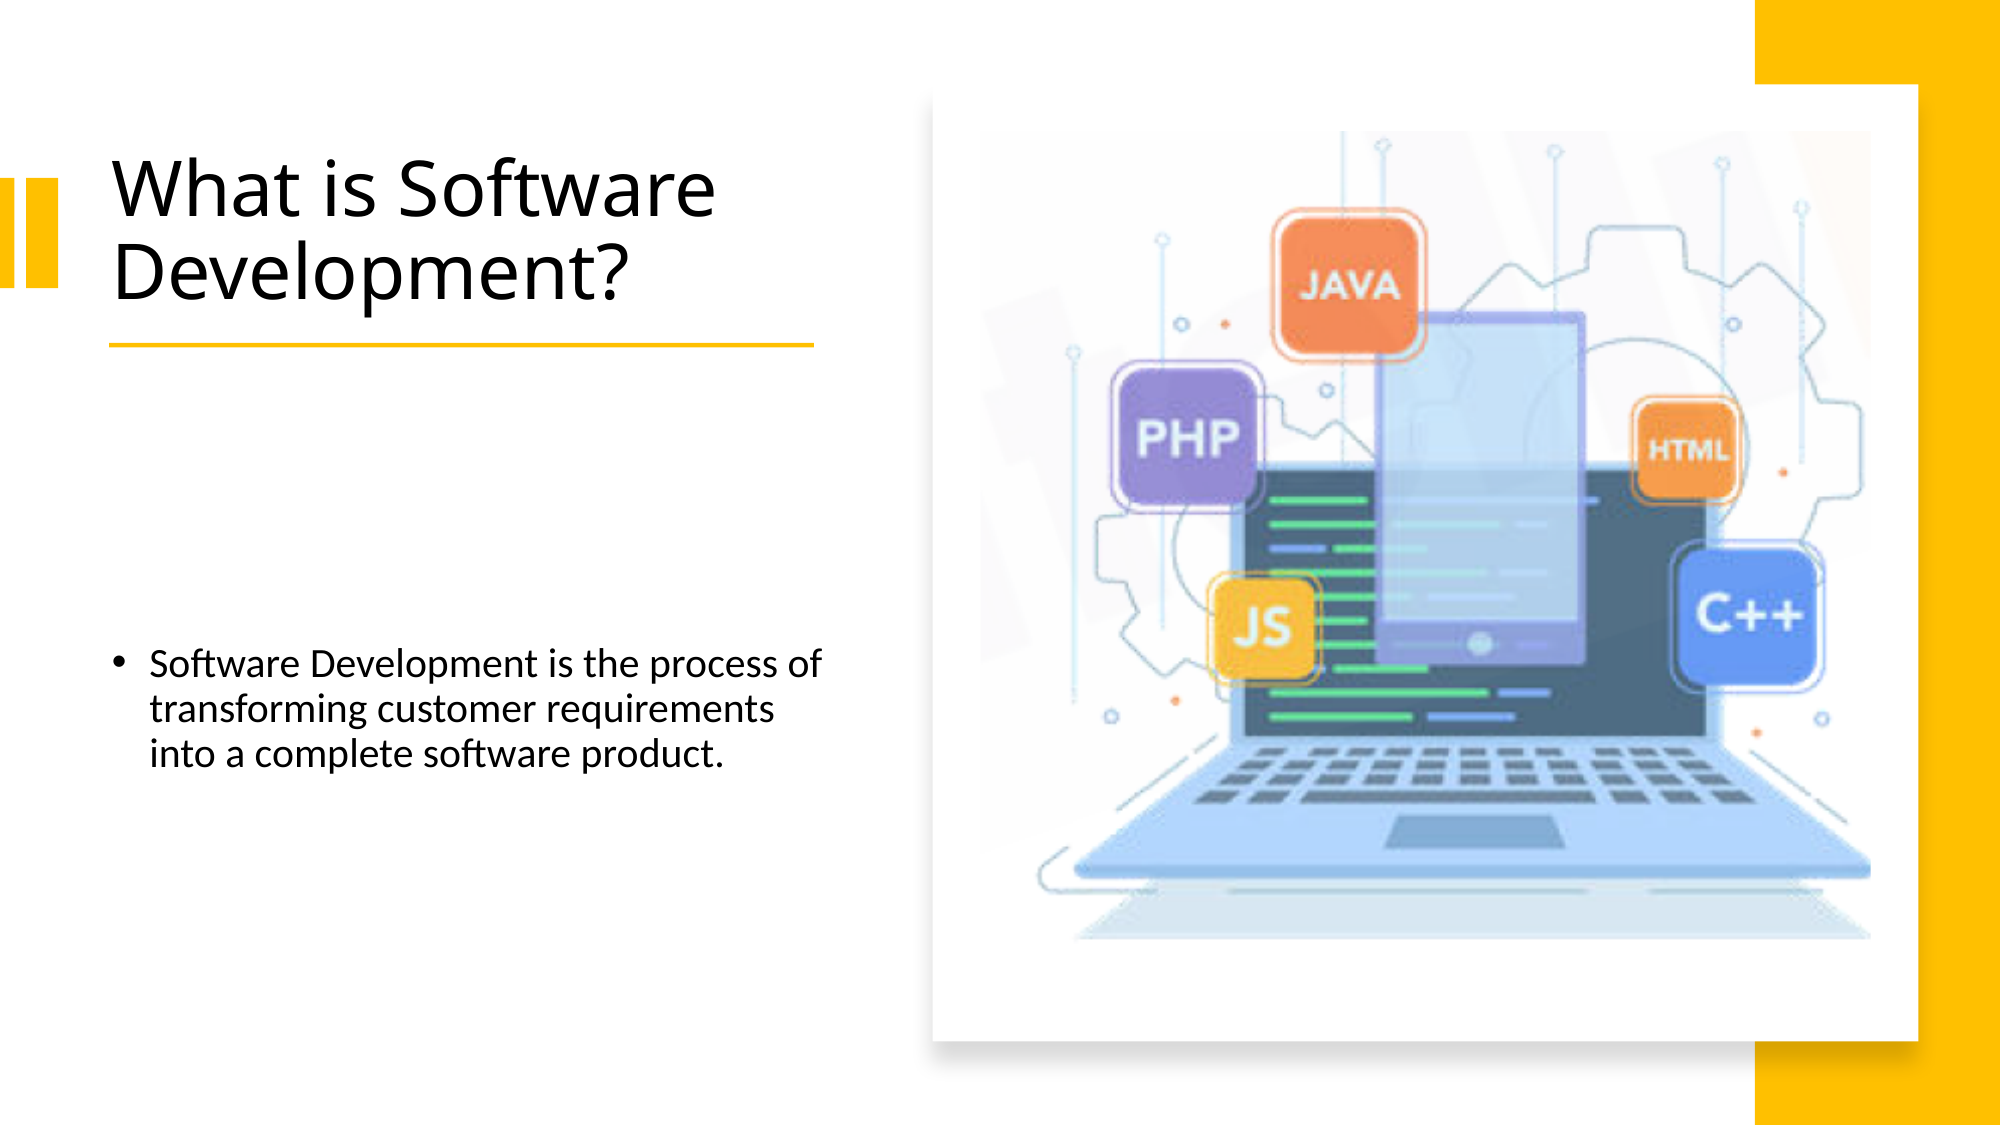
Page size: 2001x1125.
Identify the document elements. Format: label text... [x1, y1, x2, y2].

text_box [108, 342, 815, 348]
text_box [932, 83, 1919, 1042]
text_box [1754, 0, 2000, 1125]
picture [980, 131, 1871, 994]
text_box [0, 177, 59, 289]
title What is Software Development? [96, 140, 845, 326]
list Software Development is the process of transforming customer requirements into a complete software product. [96, 382, 845, 1036]
text_box [0, 0, 1754, 1125]
